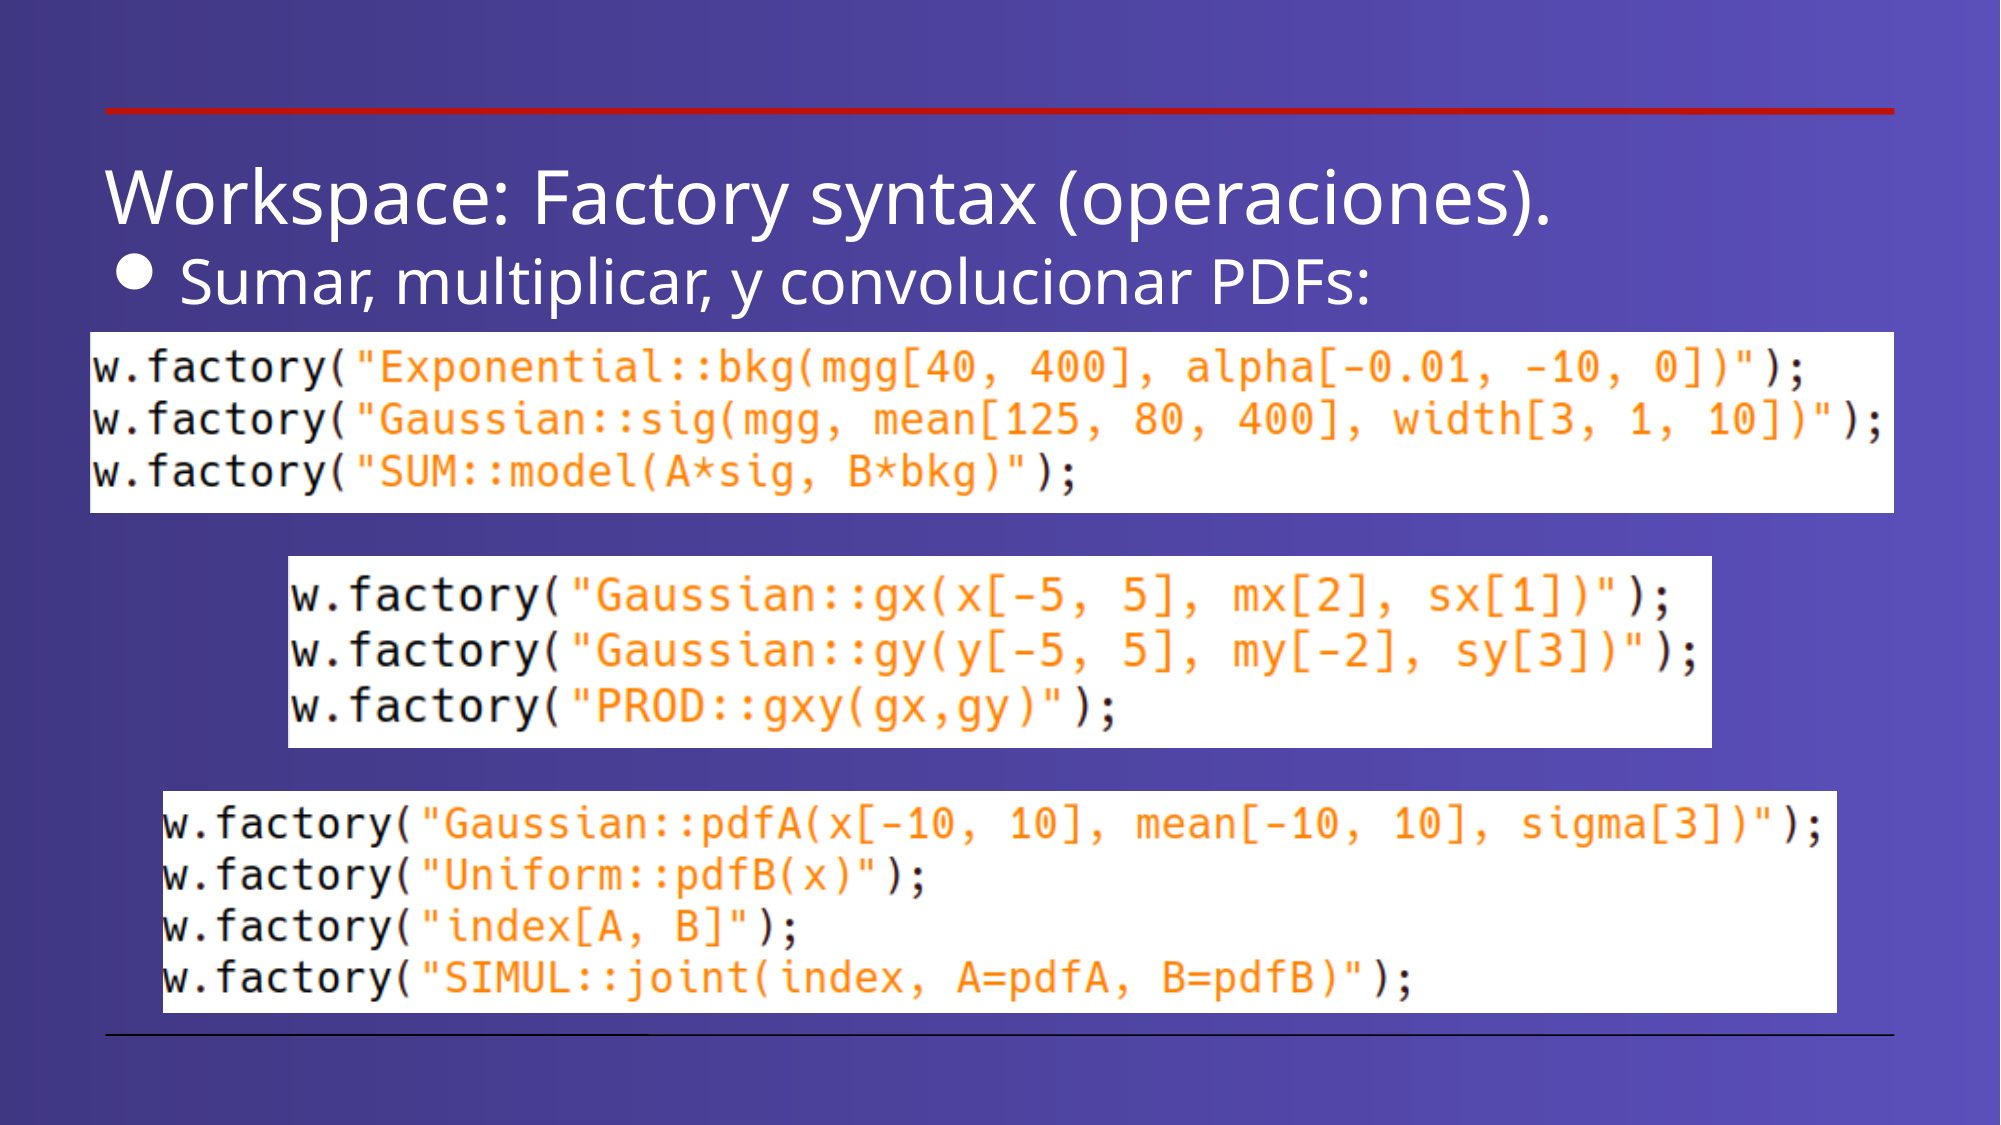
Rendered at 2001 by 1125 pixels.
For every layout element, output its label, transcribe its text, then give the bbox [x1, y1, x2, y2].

picture [163, 791, 1837, 1013]
title Workspace: Factory syntax (operaciones). [90, 156, 1894, 331]
text_box Sumar, multiplicar, y convolucionar PDFs: [90, 226, 1698, 331]
picture [89, 332, 1894, 514]
picture [288, 556, 1712, 749]
